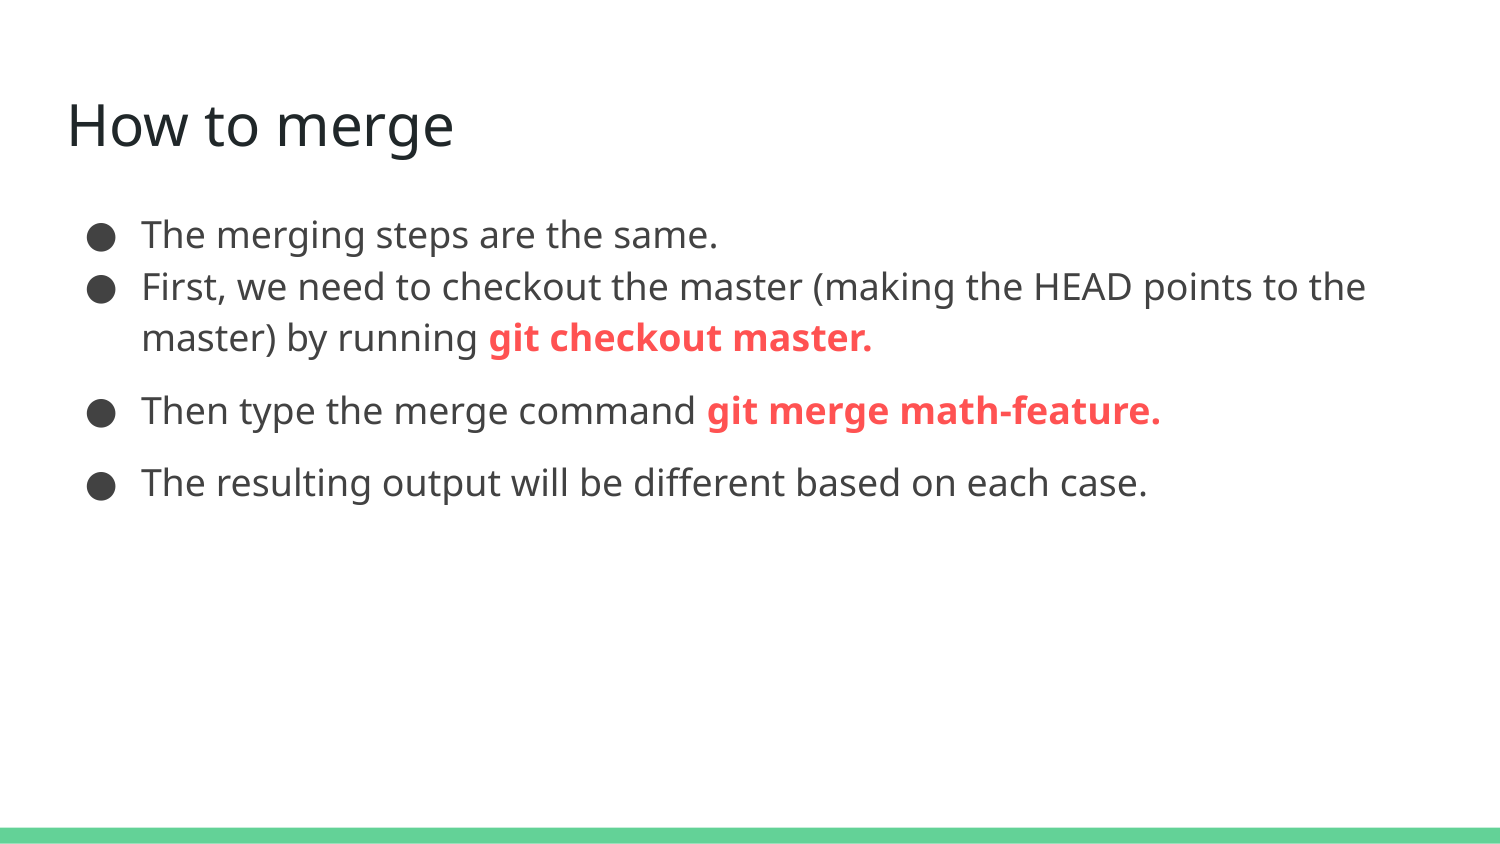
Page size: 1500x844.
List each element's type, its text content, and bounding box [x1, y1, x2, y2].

title How to merge [51, 72, 1449, 167]
list The merging steps are the same. First, we need to checkout the master (making the HEAD points to the master) by running git checkout master. Then type the merge command git merge math-feature. The resulting output will be different based on each case. [51, 189, 1449, 750]
